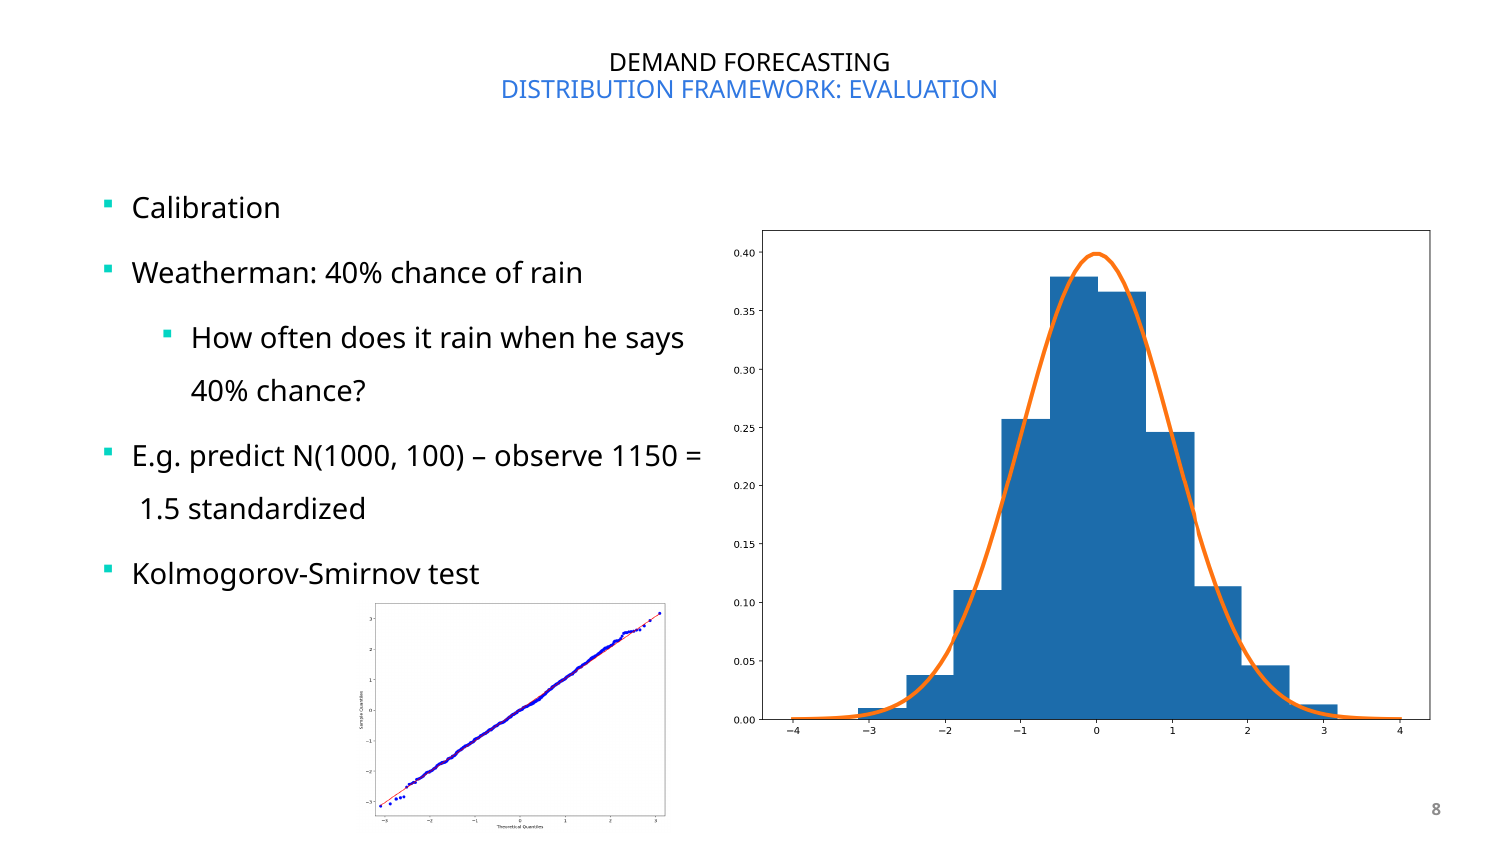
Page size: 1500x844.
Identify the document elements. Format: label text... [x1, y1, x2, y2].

picture [356, 600, 672, 833]
list Calibration Weatherman: 40% chance of rain How often does it rain when he says 40% chance? E.g. predict N(1000, 100) – observe 1150 = 1.5 standardized Kolmogorov-Smirnov test [95, 171, 1315, 835]
slide_number 8 [1246, 776, 1442, 844]
picture [706, 218, 1442, 743]
title Demand forecasting Distribution framework: evaluation [58, 49, 1442, 139]
